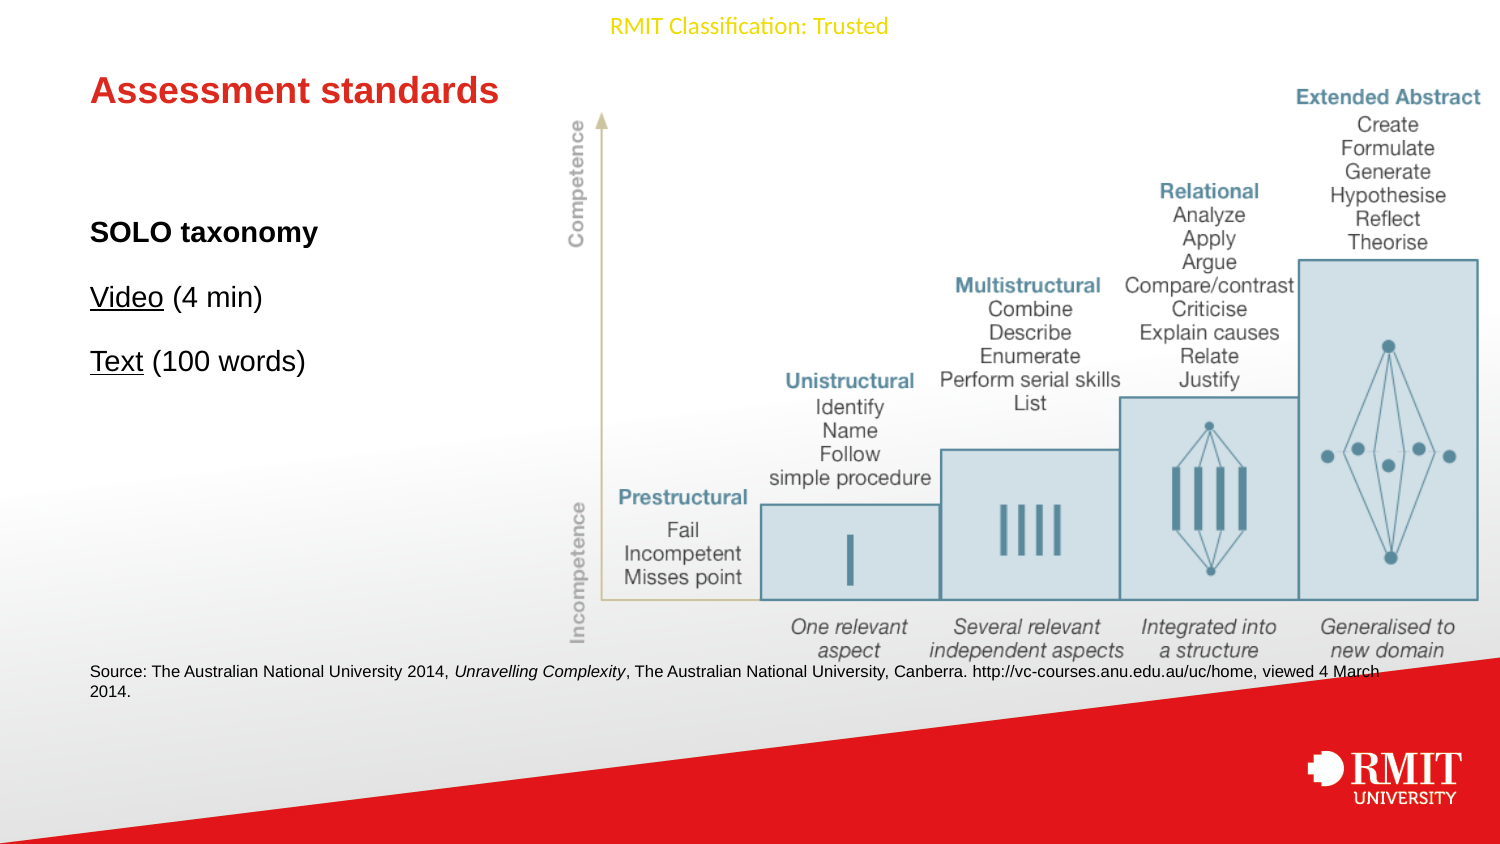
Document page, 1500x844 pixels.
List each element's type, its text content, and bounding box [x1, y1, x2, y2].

title Assessment standards [75, 54, 1425, 175]
picture [0, 0, 1500, 844]
list SOLO taxonomy Video (4 min) Text (100 words) Source: The Australian National University 2014, Unravelling Complexity, The Australian National University, Canberra. http://vc-courses.anu.edu.au/uc/home, viewed 4 March 2014. [75, 201, 1425, 693]
